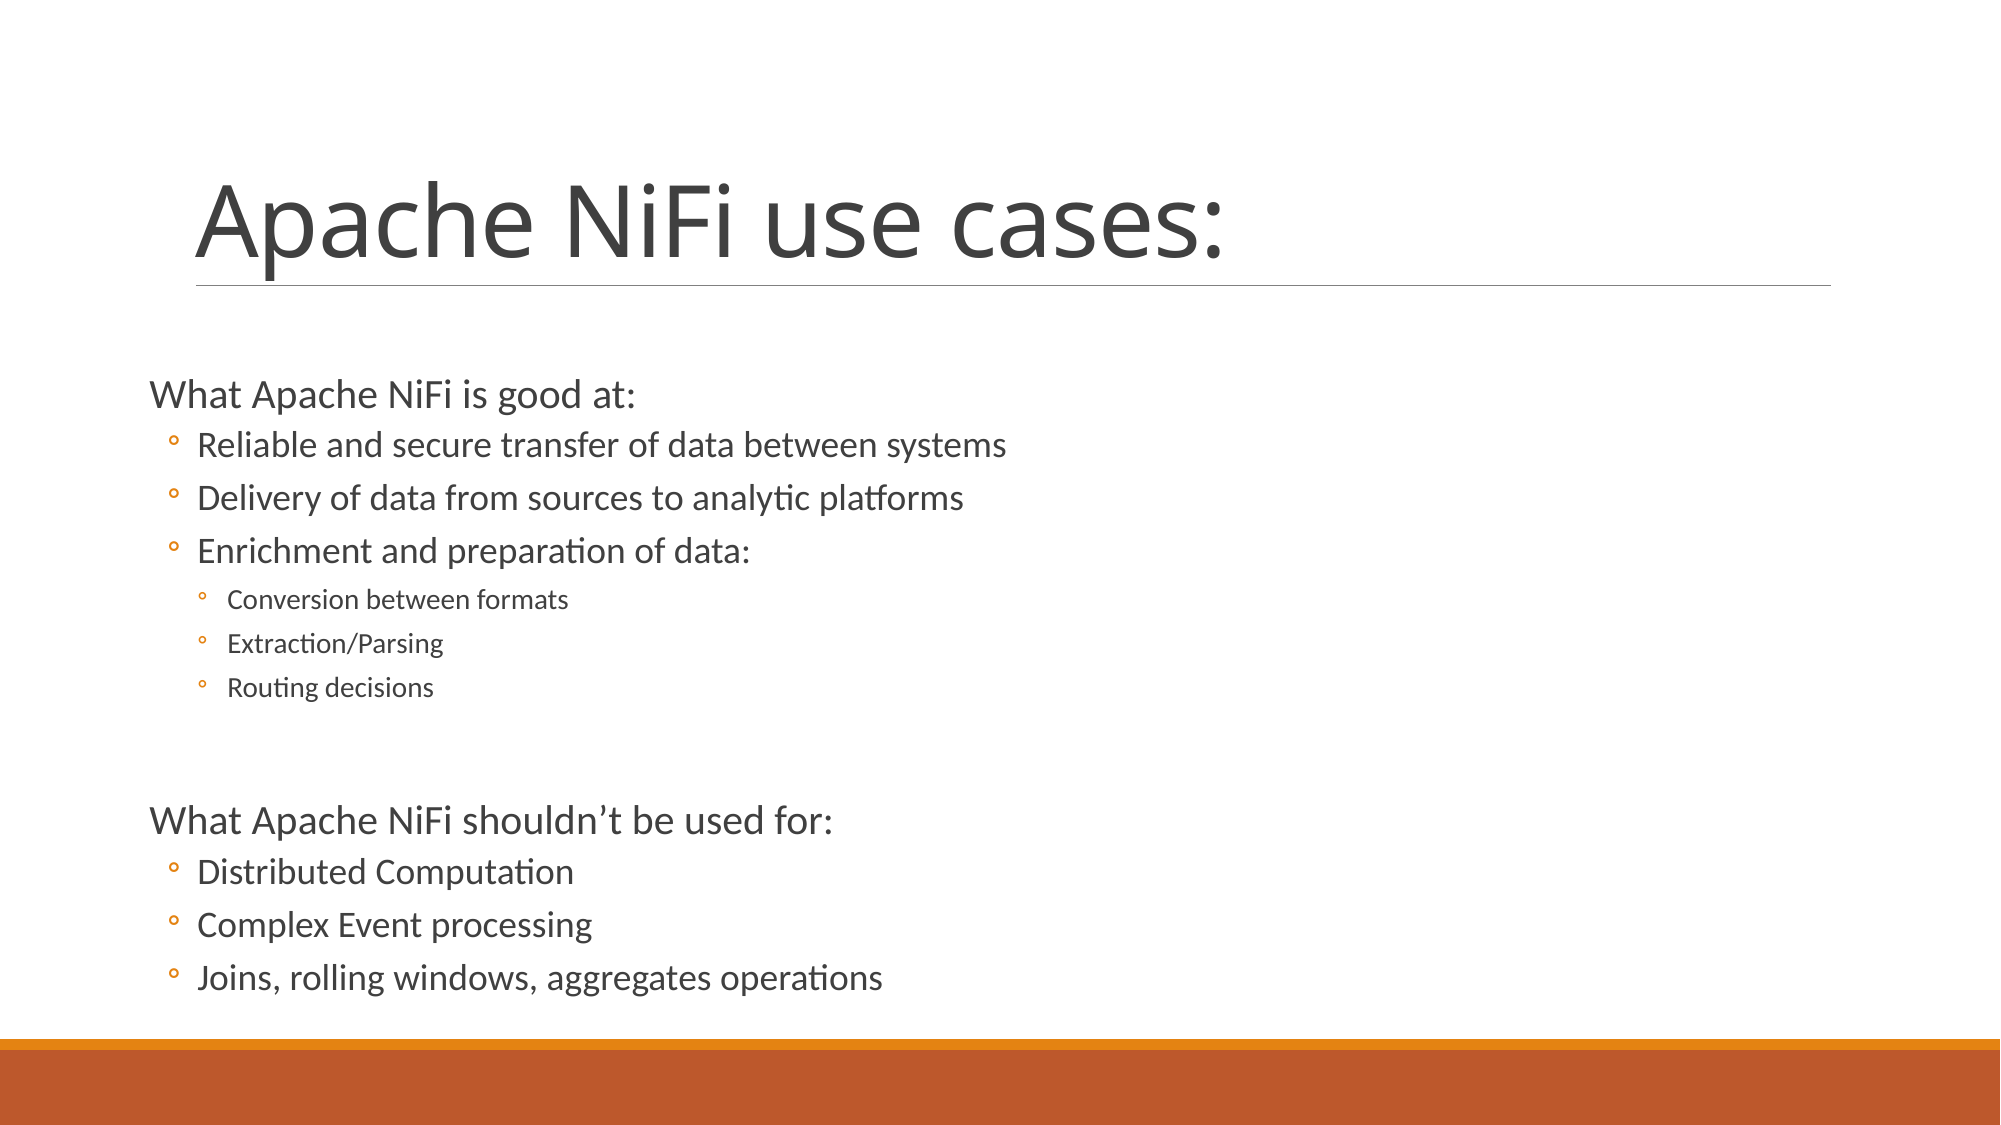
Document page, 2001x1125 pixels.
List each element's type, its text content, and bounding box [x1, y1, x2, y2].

list What Apache NiFi is good at: Reliable and secure transfer of data between systems Delivery of data from sources to analytic platforms Enrichment and preparation of data: Conversion between formats Extraction/Parsing Routing decisions What Apache NiFi shouldn’t be used for: Distributed Computation Complex Event processing Joins, rolling windows, aggregates operations [134, 364, 1866, 1072]
title Apache NiFi use cases: [180, 47, 1830, 285]
